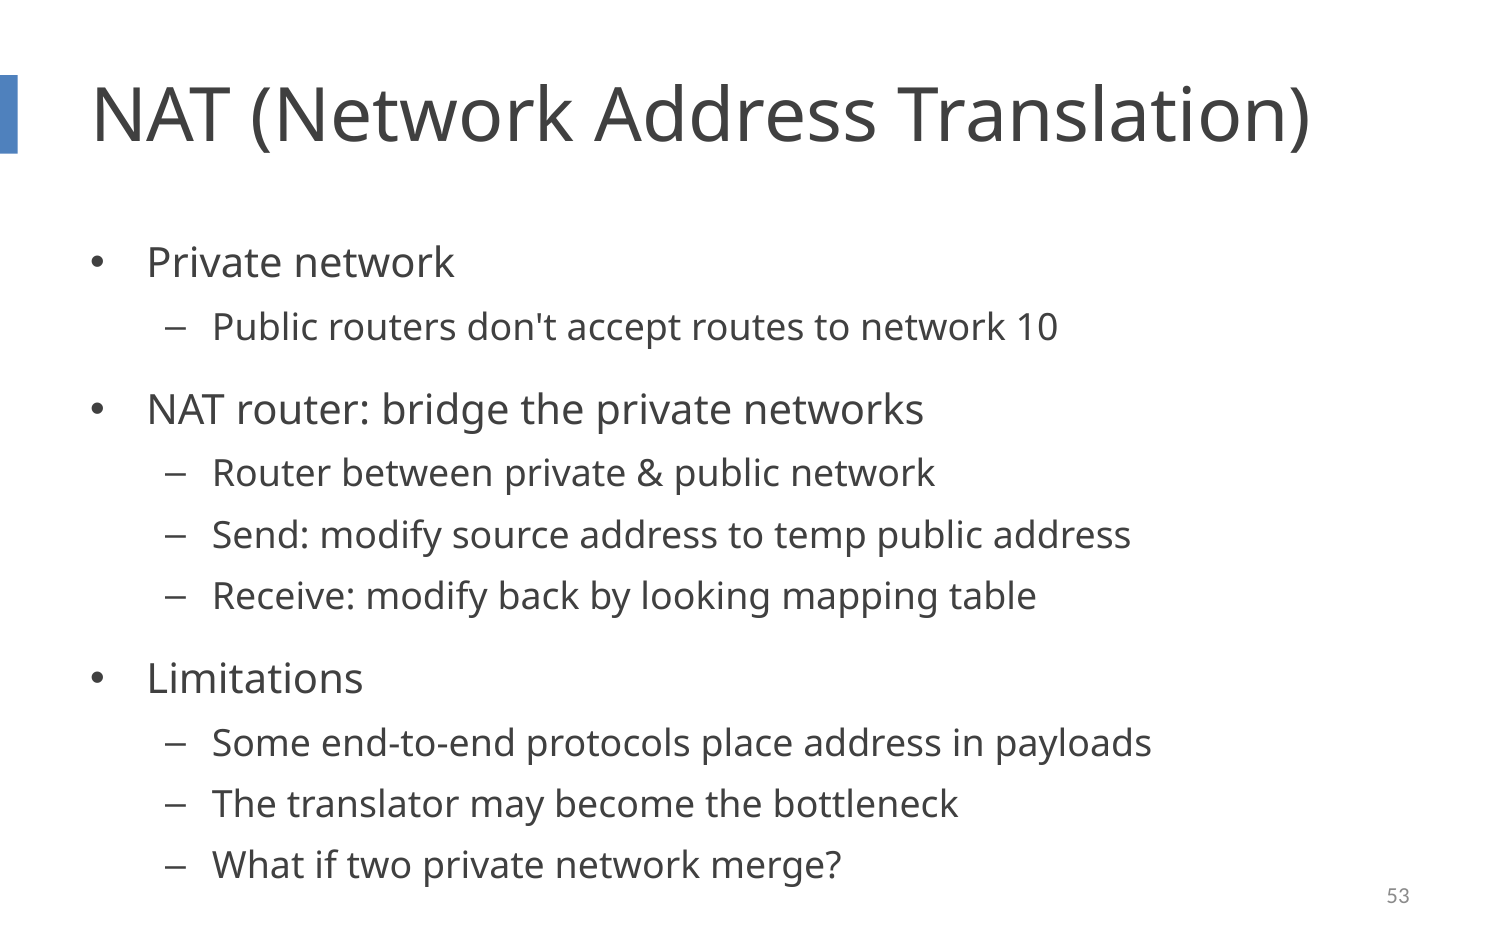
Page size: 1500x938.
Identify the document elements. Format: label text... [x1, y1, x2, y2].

list Private network Public routers don't accept routes to network 10 NAT router: bridge the private networks Router between private & public network Send: modify source address to temp public address Receive: modify back by looking mapping table Limitations Some end-to-end protocols place address in payloads The translator may become the bottleneck What if two private network merge? [75, 218, 1425, 838]
title NAT (Network Address Translation) [75, 37, 1425, 186]
slide_number 53 [1074, 868, 1425, 919]
